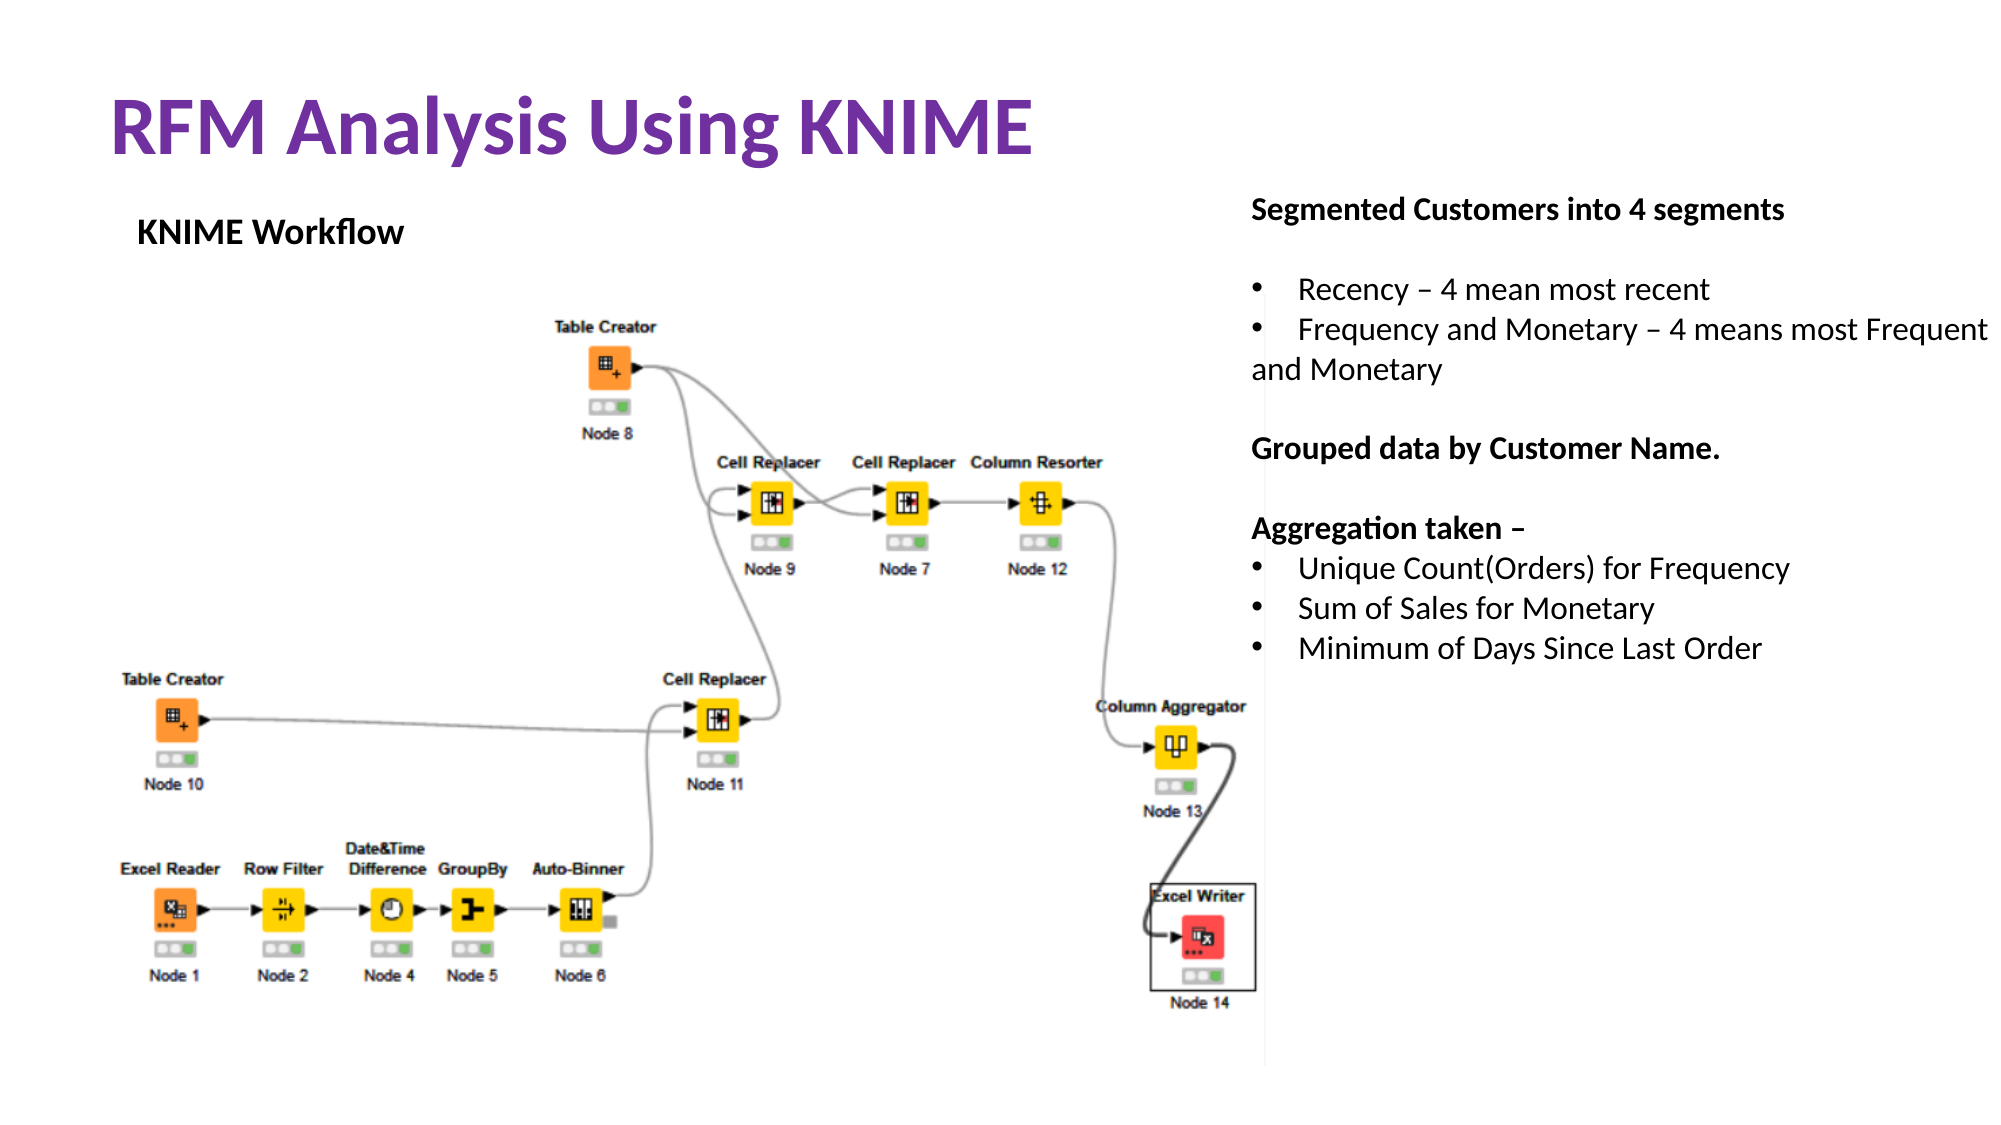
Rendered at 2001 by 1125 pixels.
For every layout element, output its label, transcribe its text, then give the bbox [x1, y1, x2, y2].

text_box Segmented Customers into 4 segments Recency – 4 mean most recent Frequency and Monetary – 4 means most Frequent and Monetary Grouped data by Customer Name. Aggregation taken – Unique Count(Orders) for Frequency Sum of Sales for Monetary Minimum of Days Since Last Order [1236, 179, 2000, 674]
text_box KNIME Workflow [122, 199, 512, 260]
text_box RFM Analysis Using KNIME [95, 63, 1771, 179]
picture [95, 294, 1266, 1066]
